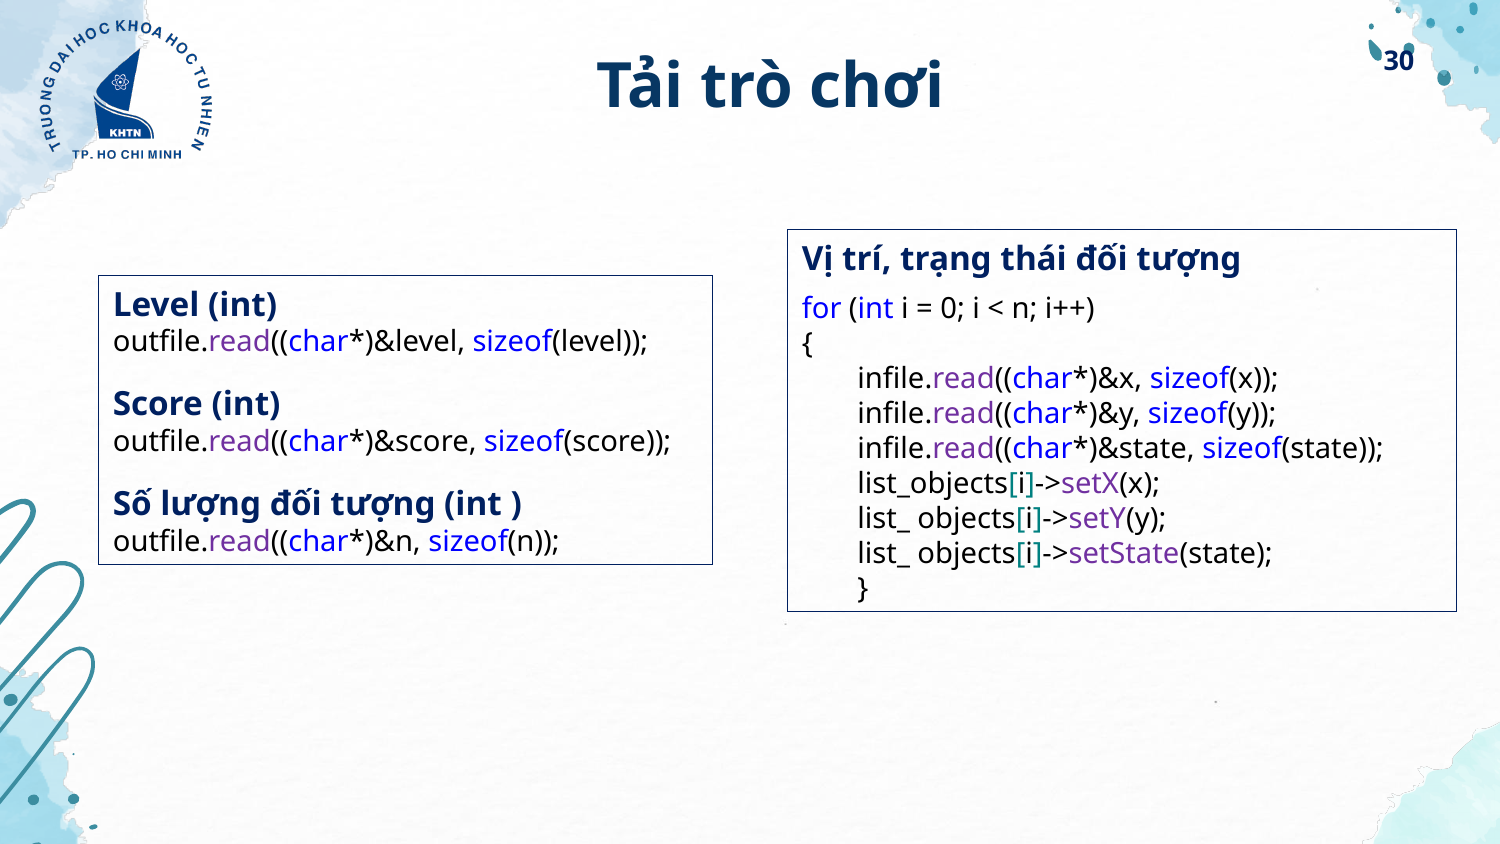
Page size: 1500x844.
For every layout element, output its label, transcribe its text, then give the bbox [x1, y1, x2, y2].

text_box 30 [1368, 35, 1437, 83]
picture [0, 0, 1500, 844]
picture [0, 651, 91, 797]
title Tải trò chơi [218, 35, 1400, 131]
text_box Vị trí, trạng thái đối tượng for (int i = 0; i < n; i++) { infile.read((char*)&x, sizeof(x)); infile.read((char*)&y, sizeof(y)); infile.read((char*)&state, sizeof(state)); list_objects[i]->setX(x); list_ objects[i]->setY(y); list_ objects[i]->setState(state); } [787, 229, 1457, 612]
picture [0, 505, 30, 555]
text_box Level (int) outfile.read((char*)&level, sizeof(level)); Score (int) outfile.read((char*)&score, sizeof(score)); Số lượng đối tượng (int ) outfile.read((char*)&n, sizeof(n)); [98, 275, 713, 565]
picture [0, 566, 80, 684]
